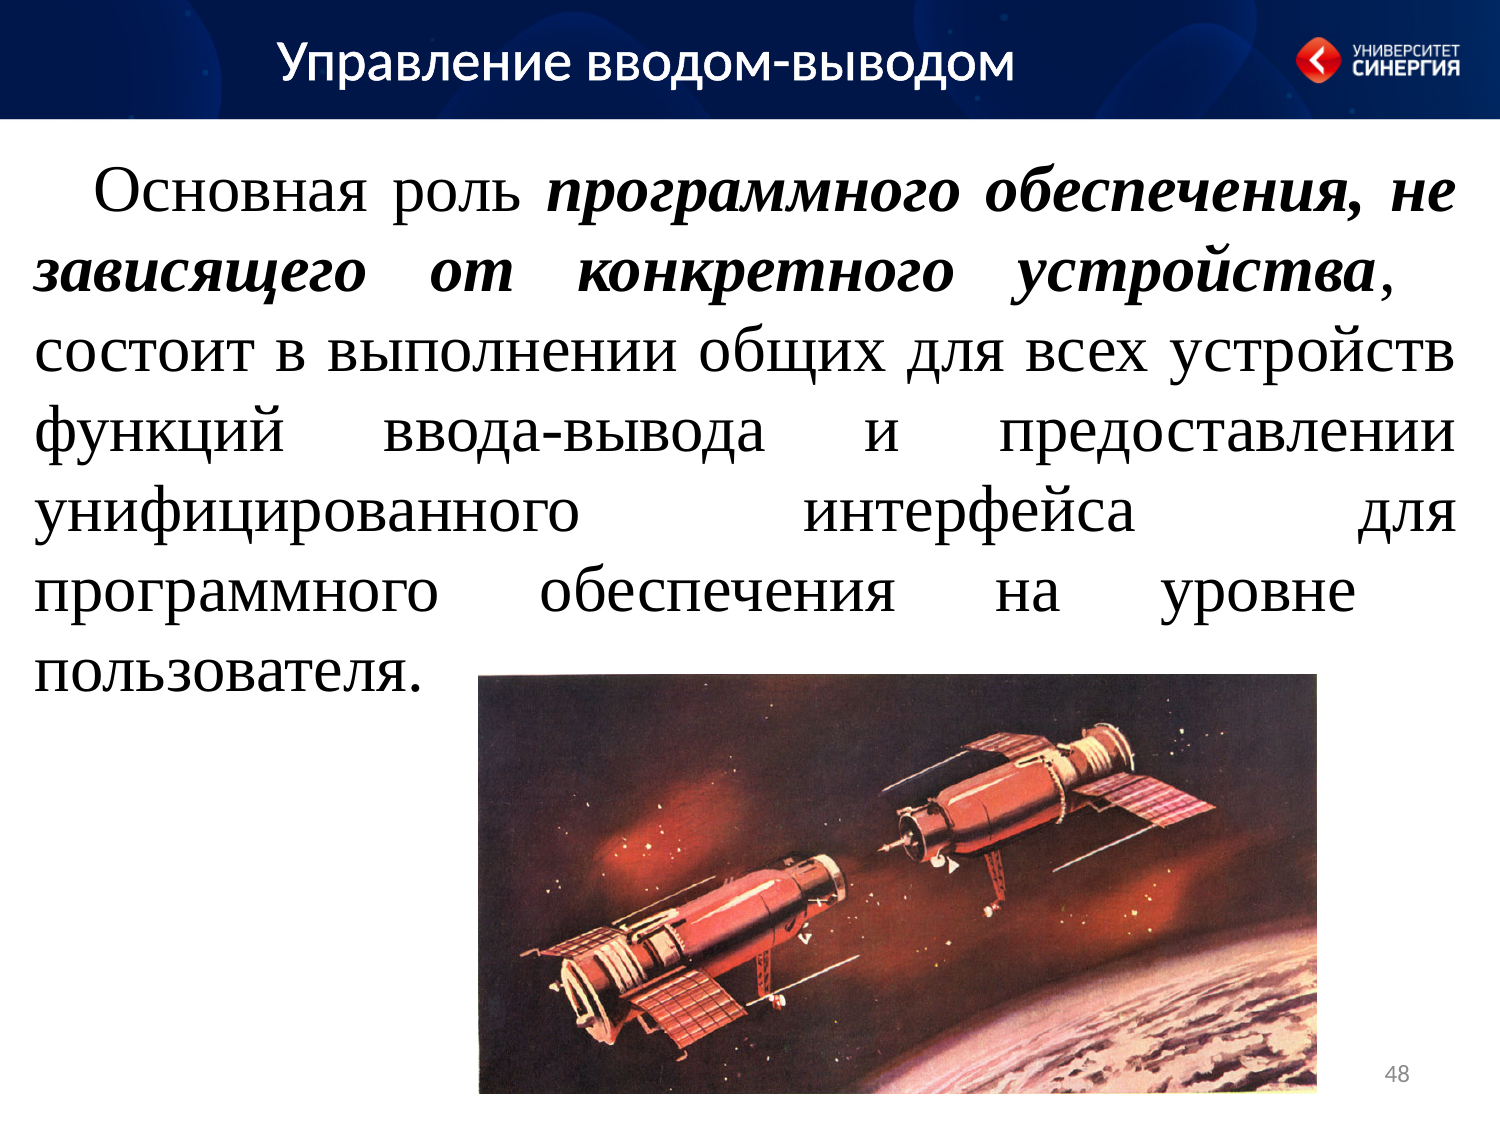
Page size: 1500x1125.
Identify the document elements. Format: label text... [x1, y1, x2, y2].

text_box Управление вводом-выводом [0, 0, 1294, 114]
slide_number 48 [1318, 1042, 1425, 1103]
text_box Основная роль программного обеспечения, не зависящего от конкретного устройства, состоит в выполнении общих для всех устройств функций ввода-вывода и предоставлении унифицированного интерфейса для программного обеспечения на уровне пользователя. [19, 137, 1473, 712]
picture [0, 0, 1500, 1125]
